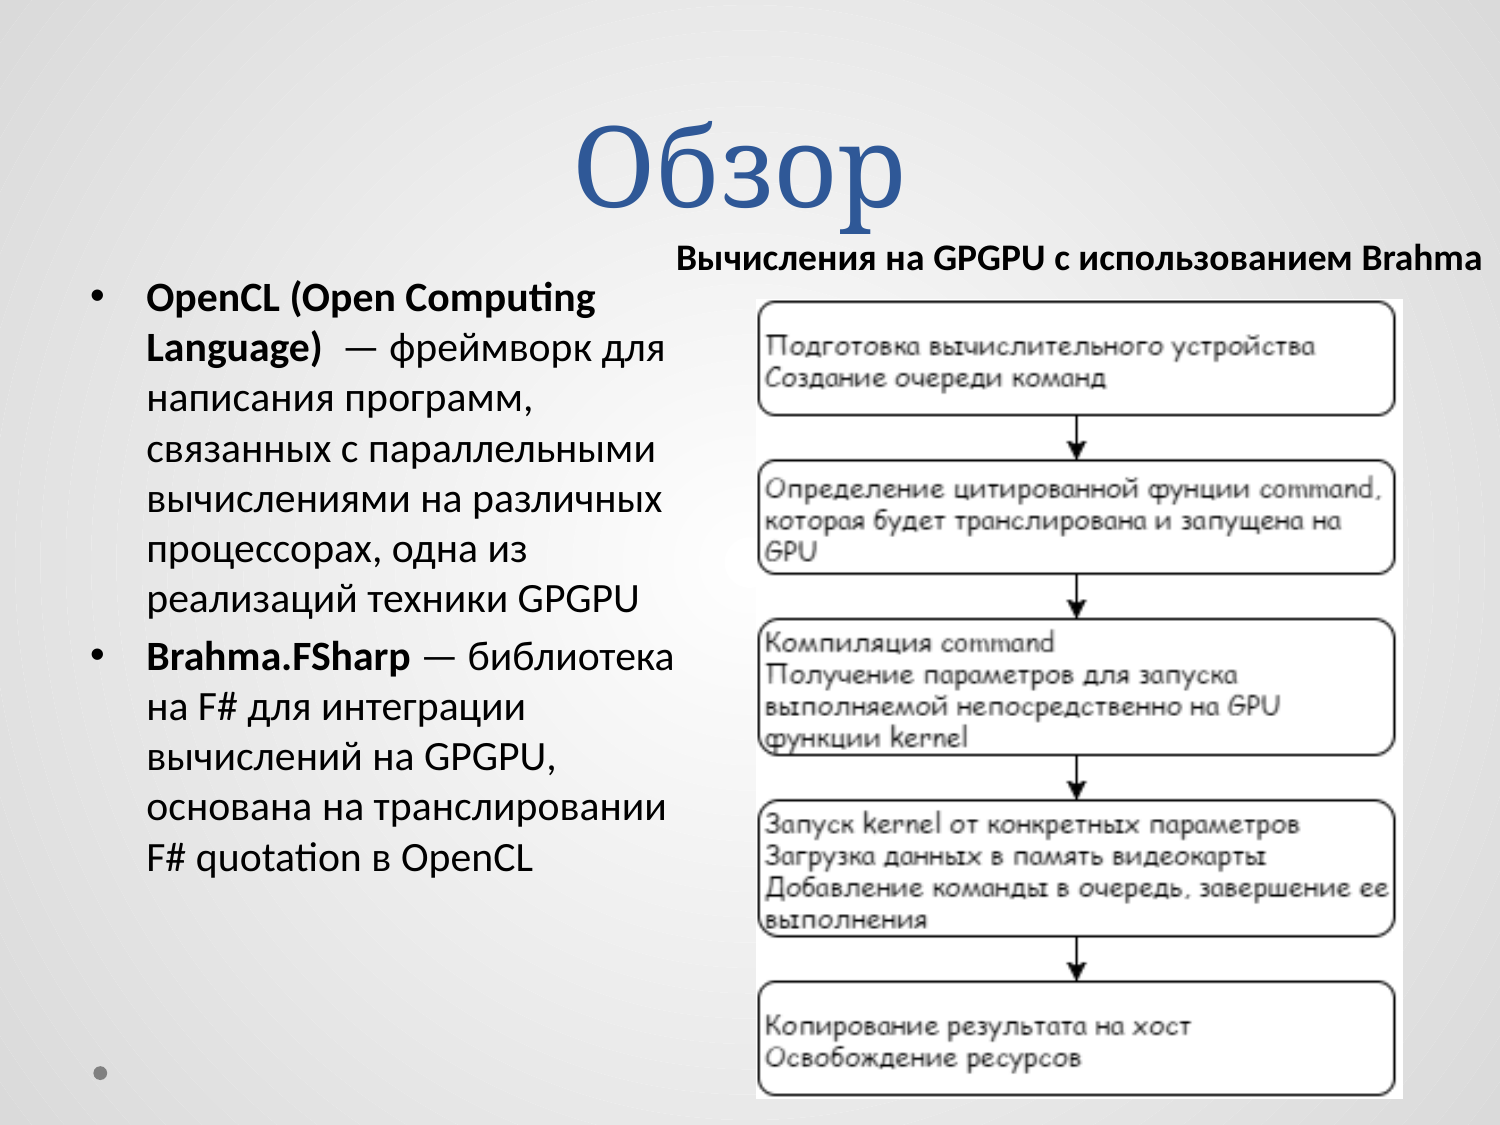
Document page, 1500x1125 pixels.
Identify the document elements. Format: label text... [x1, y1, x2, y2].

list OpenCL (Open Computing Language) — фреймворк для написания программ, связанных с параллельными вычислениями на различных процессорах, одна из реализаций техники GPGPU Brahma.FSharp — библиотека на F# для интеграции вычислений на GPGPU, основана на транслировании F# quotation в OpenCL [75, 262, 691, 953]
picture [756, 299, 1403, 1100]
text_box Вычисления на GPGPU с использованием Brahma [661, 225, 1498, 331]
title Обзор [64, 0, 1415, 238]
